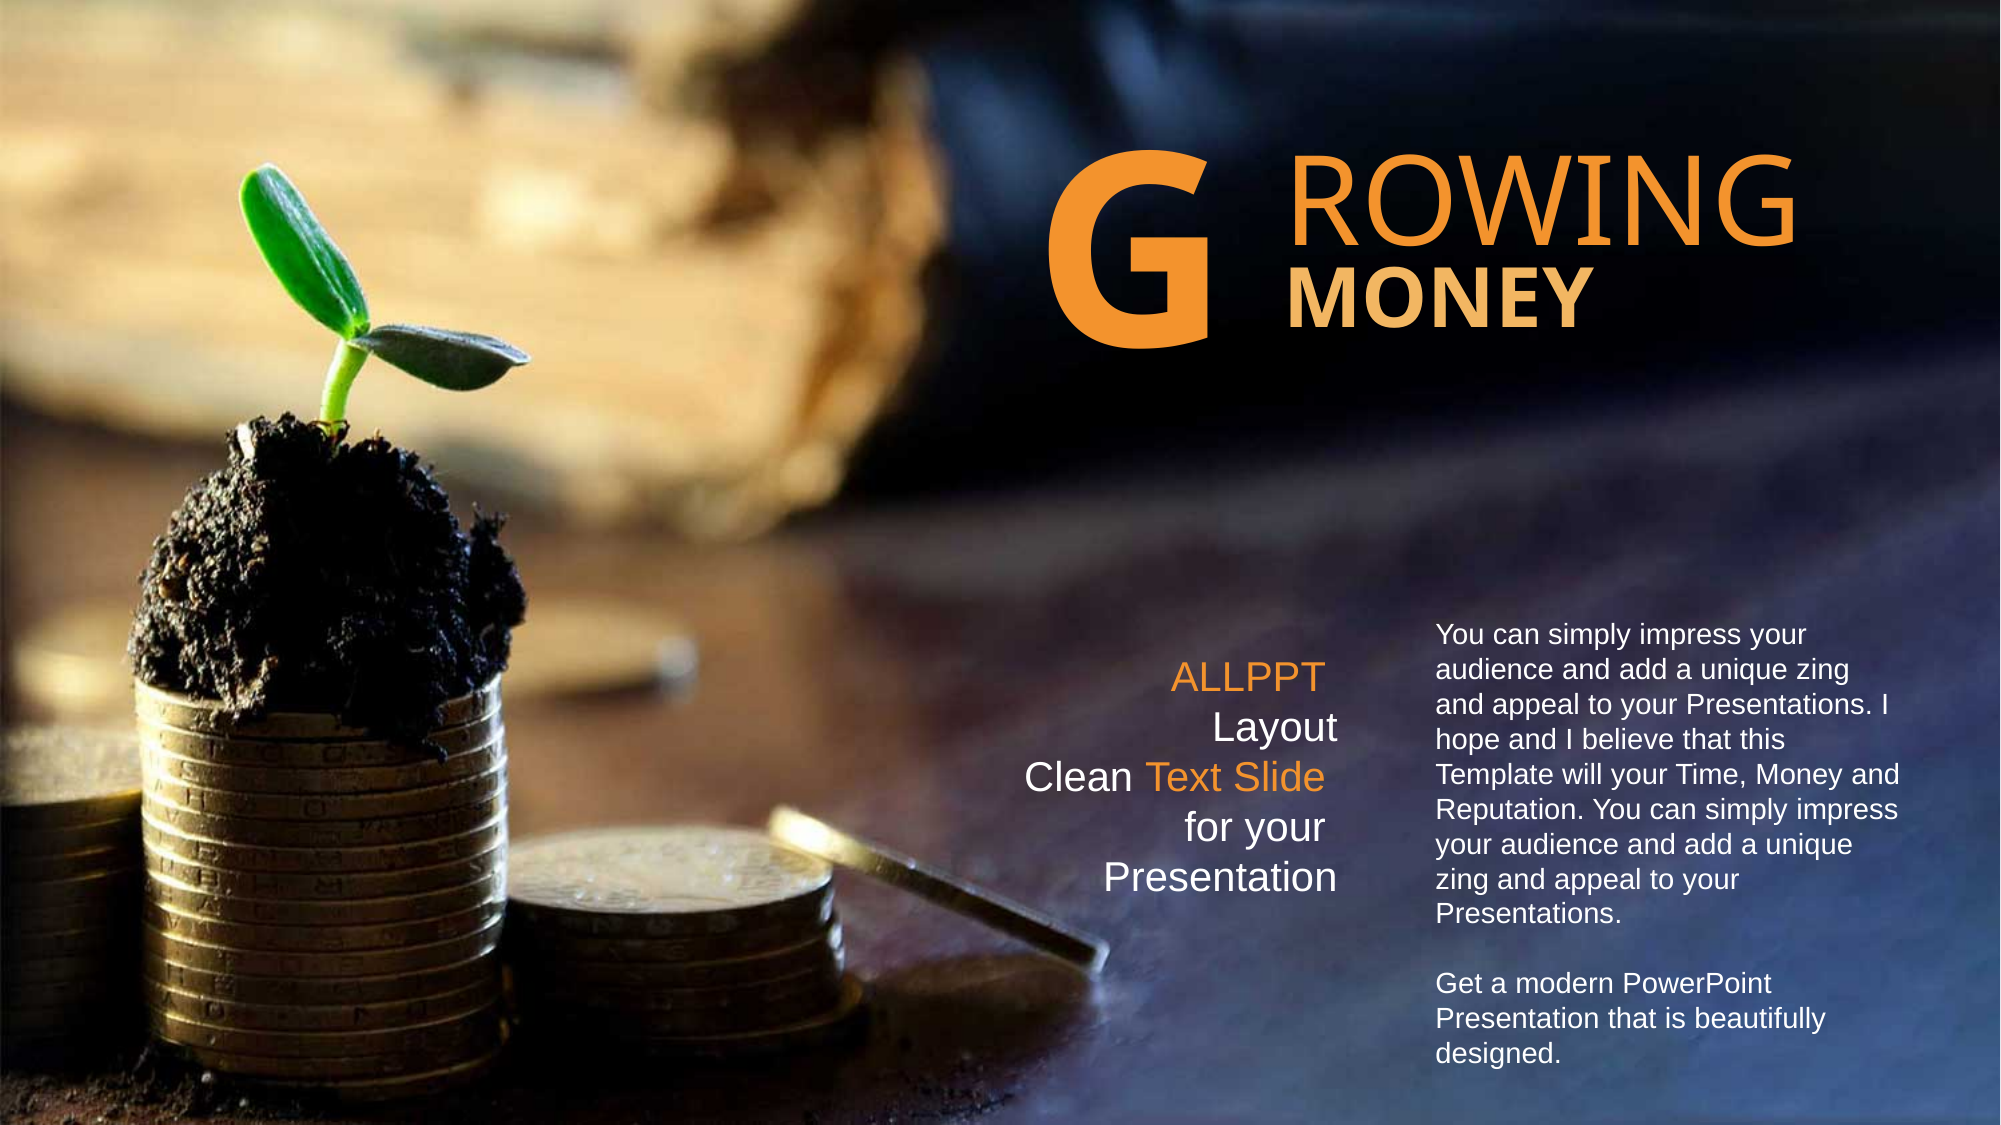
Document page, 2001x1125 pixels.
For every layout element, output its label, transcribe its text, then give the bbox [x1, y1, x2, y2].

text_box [1014, 66, 1882, 410]
picture [0, 0, 2001, 1125]
text_box You can simply impress your audience and add a unique zing and appeal to your Presentations. I hope and I believe that this Template will your Time, Money and Reputation. You can simply impress your audience and add a unique zing and appeal to your Presentations. Get a modern PowerPoint Presentation that is beautifully designed. [1420, 607, 1921, 1077]
text_box ALLPPT Layout Clean Text Slide for your Presentation [984, 641, 1353, 907]
